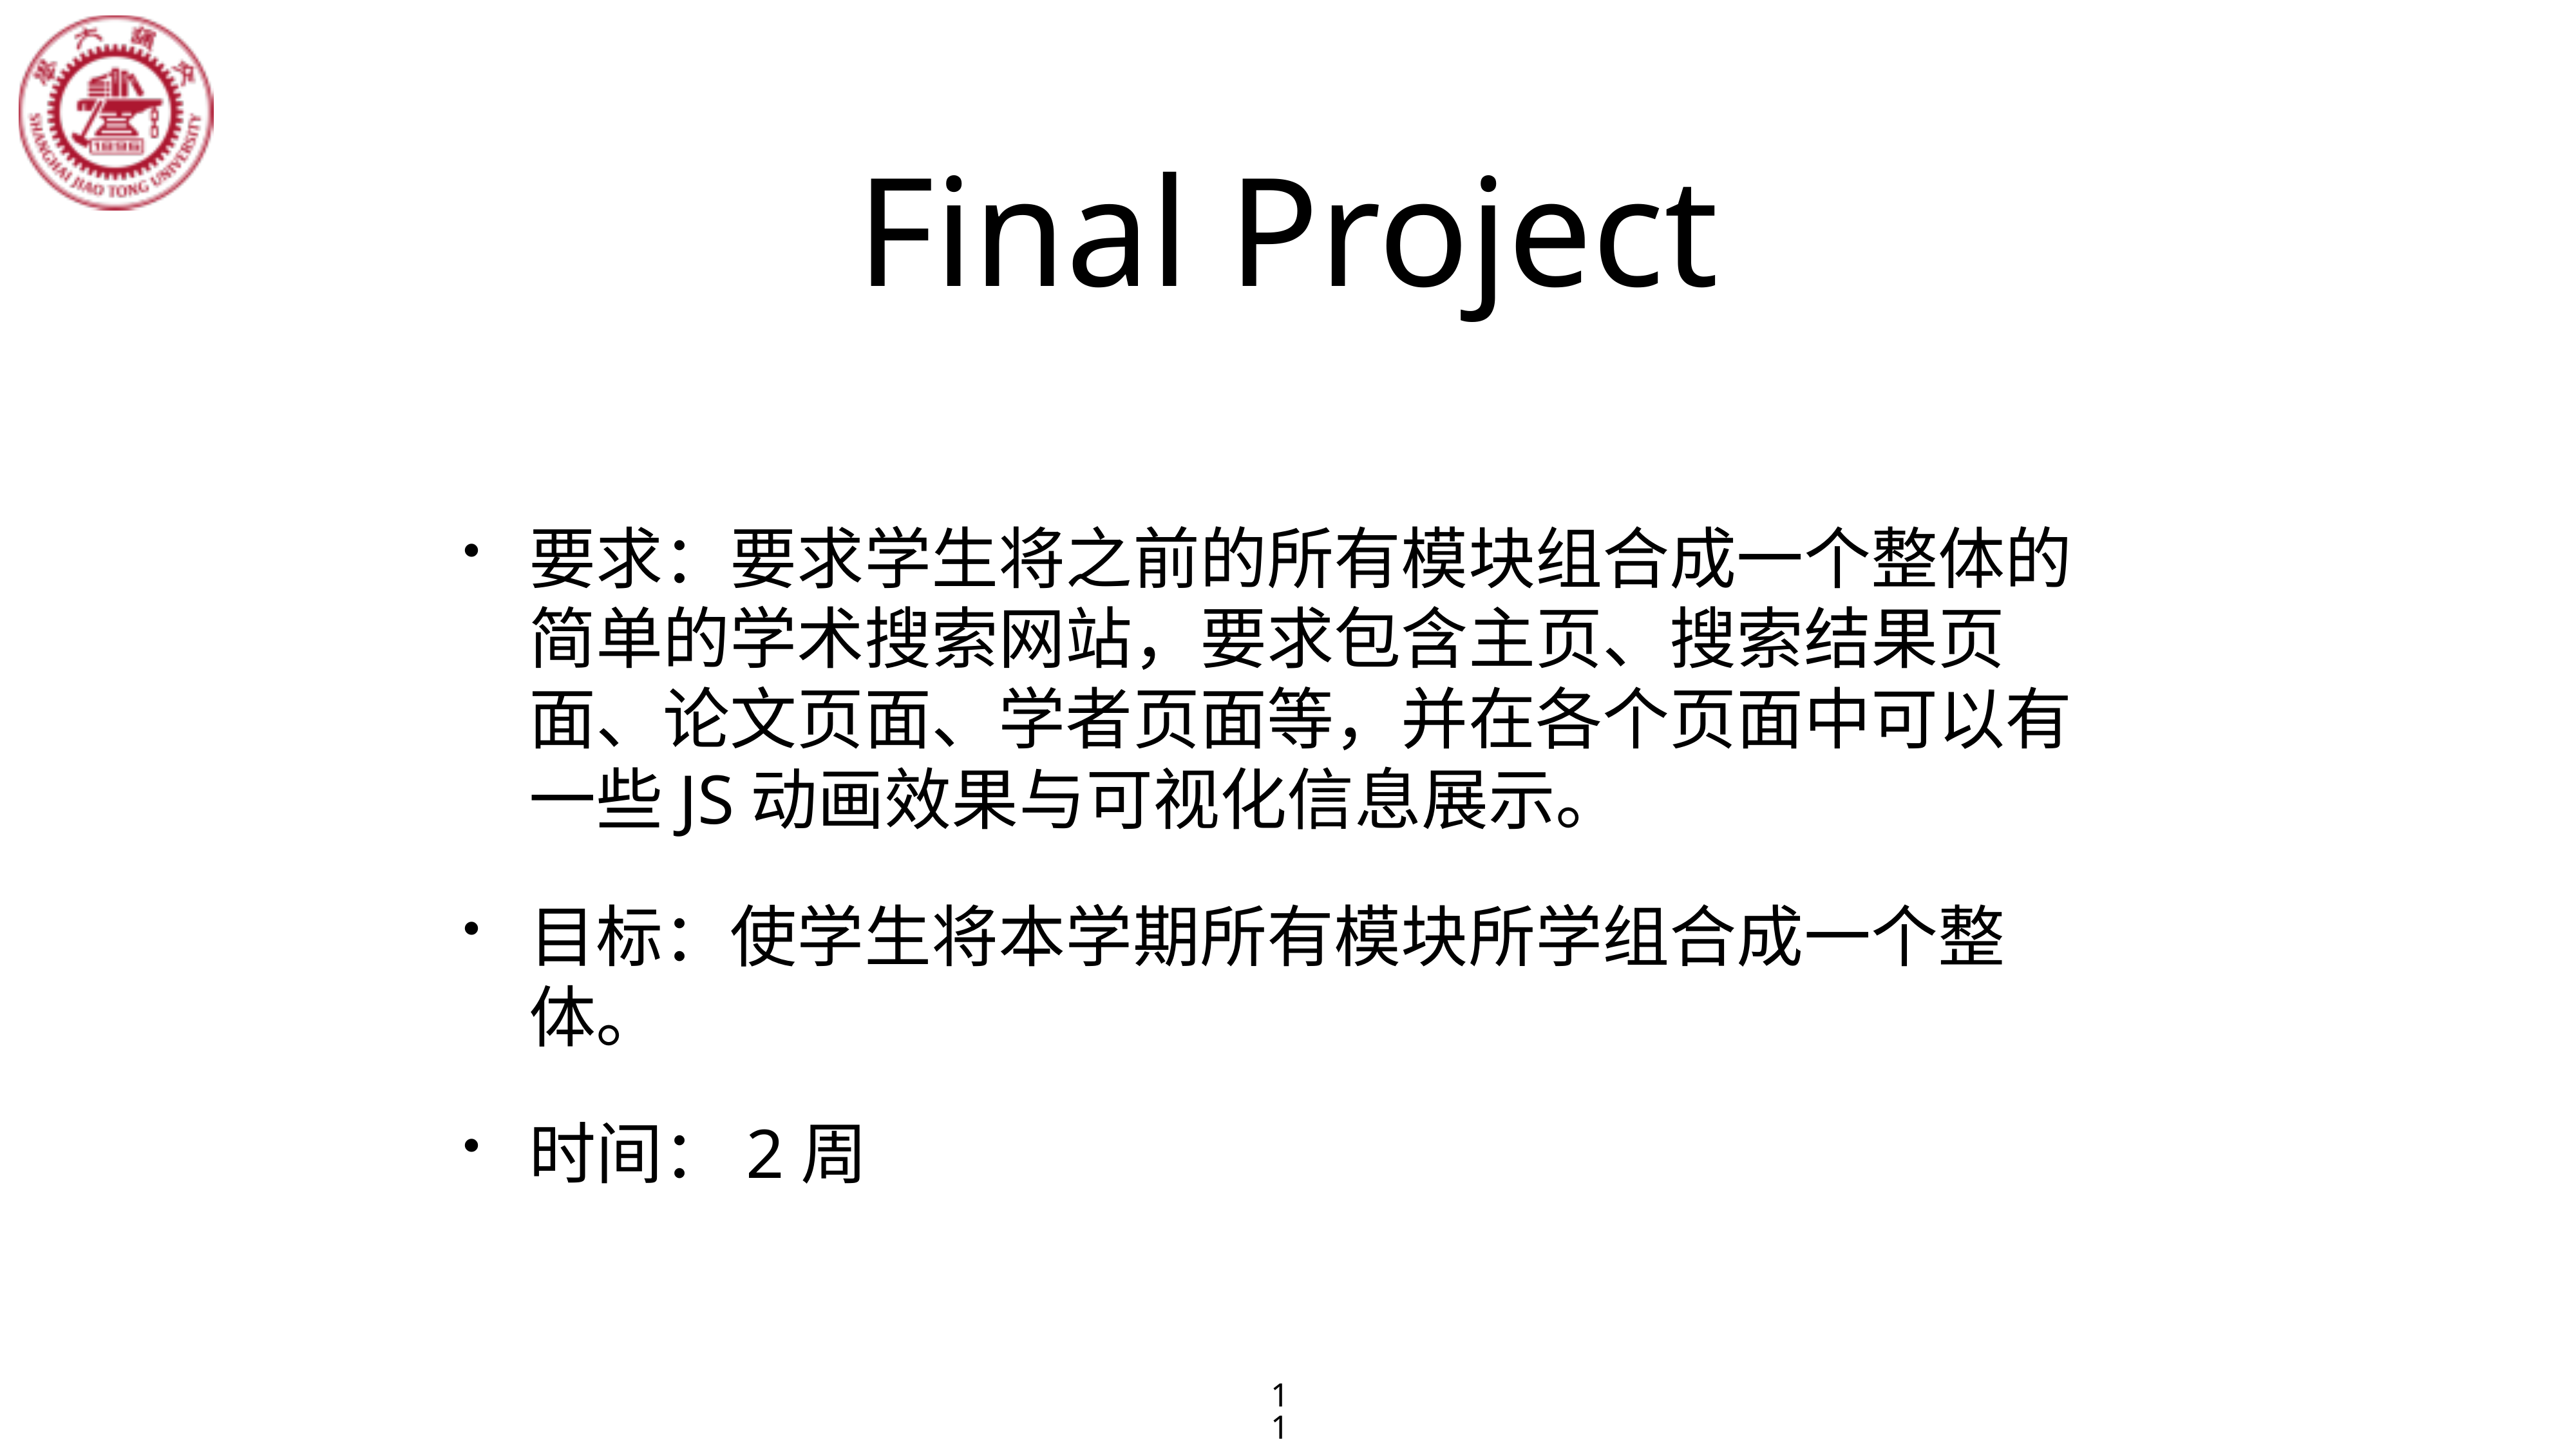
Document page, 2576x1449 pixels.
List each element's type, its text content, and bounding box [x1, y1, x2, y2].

slide_number 11 [1271, 1374, 1304, 1414]
list 要求：要求学生将之前的所有模块组合成一个整体的简单的学术搜索网站，要求包含主页、搜索结果页面、论文页面、学者页面等，并在各个页面中可以有一些JS动画效果与可视化信息展示。 目标：使学生将本学期所有模块所学组合成一个整体。 时间：2周 [463, 386, 2113, 1321]
title Final Project [463, 65, 2113, 386]
picture [19, 15, 214, 211]
